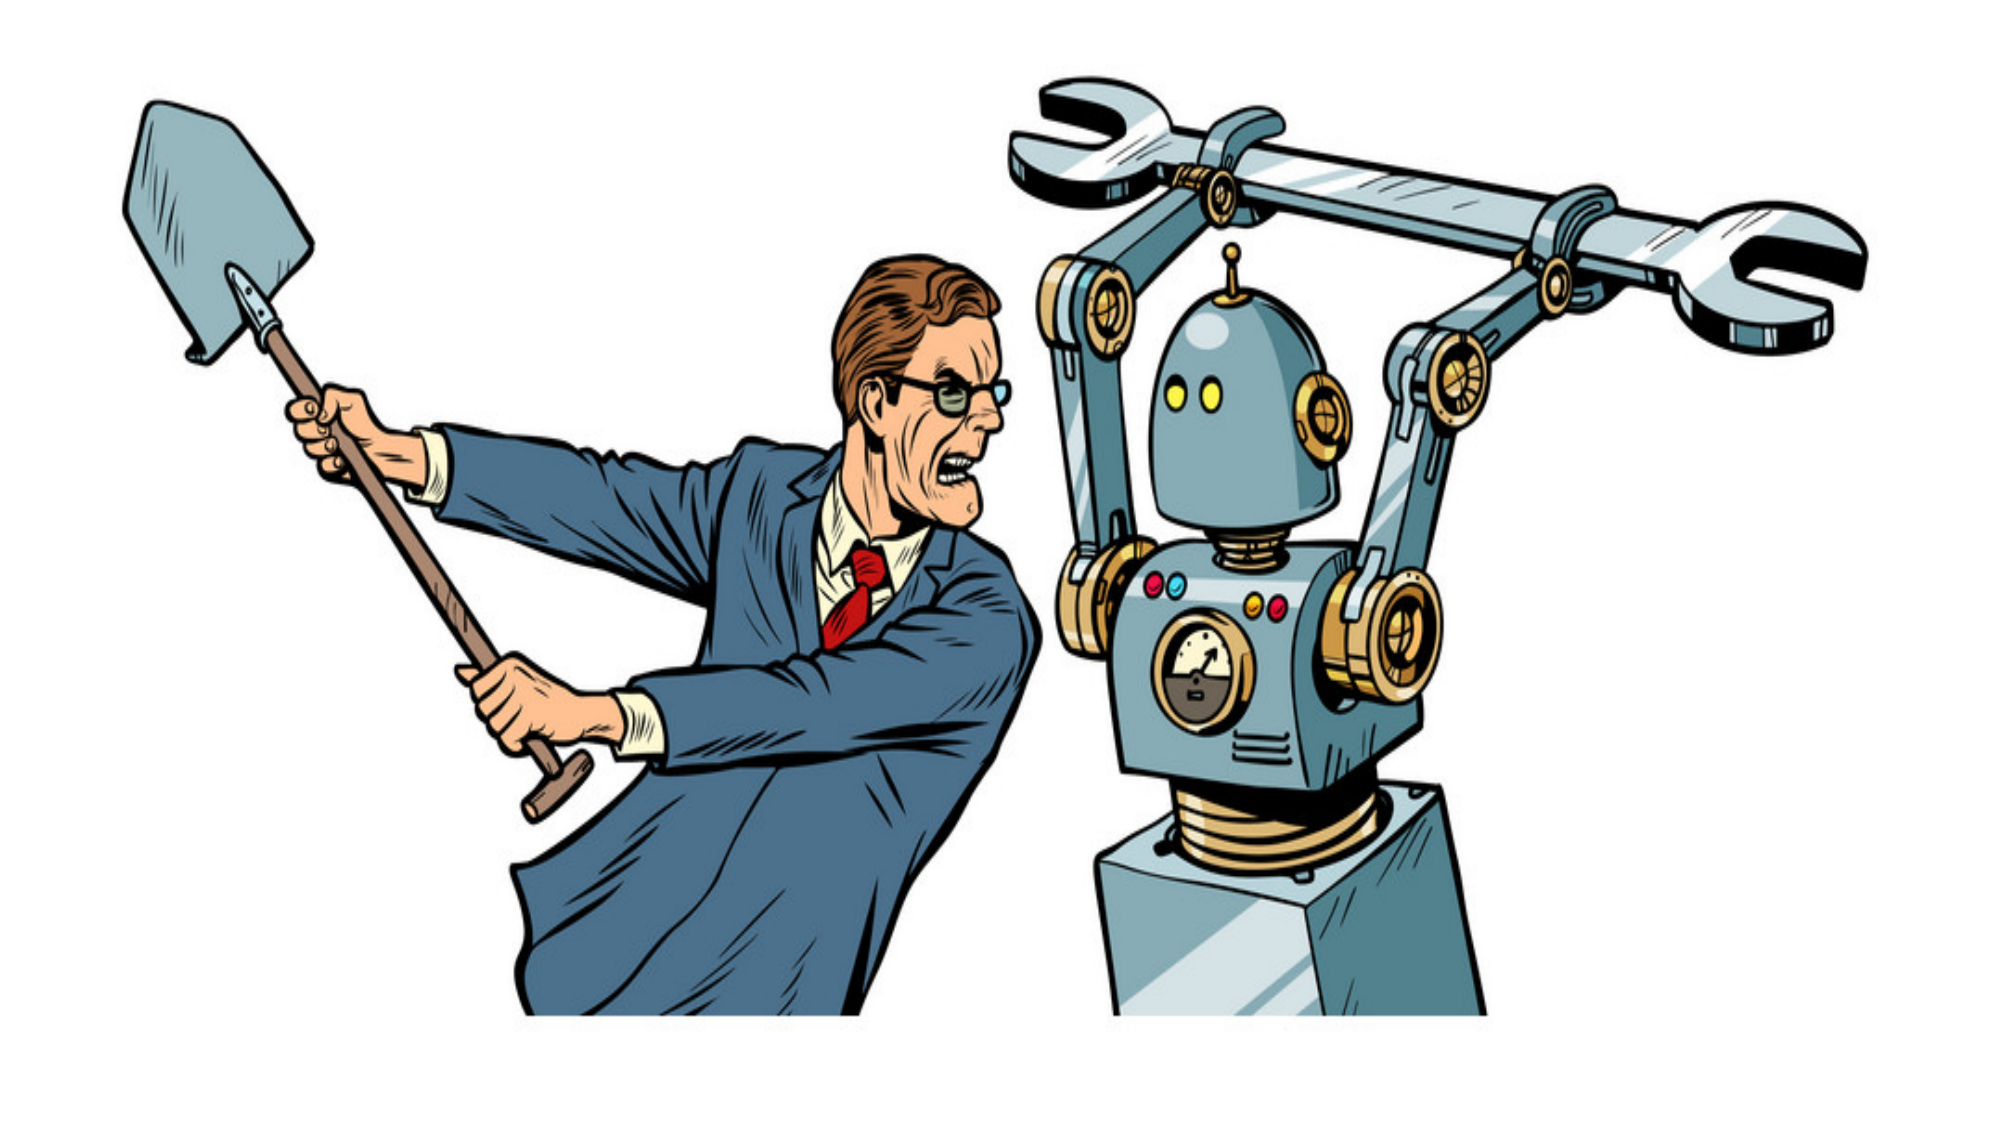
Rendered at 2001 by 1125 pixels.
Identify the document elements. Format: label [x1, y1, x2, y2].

list [116, 58, 1880, 1047]
